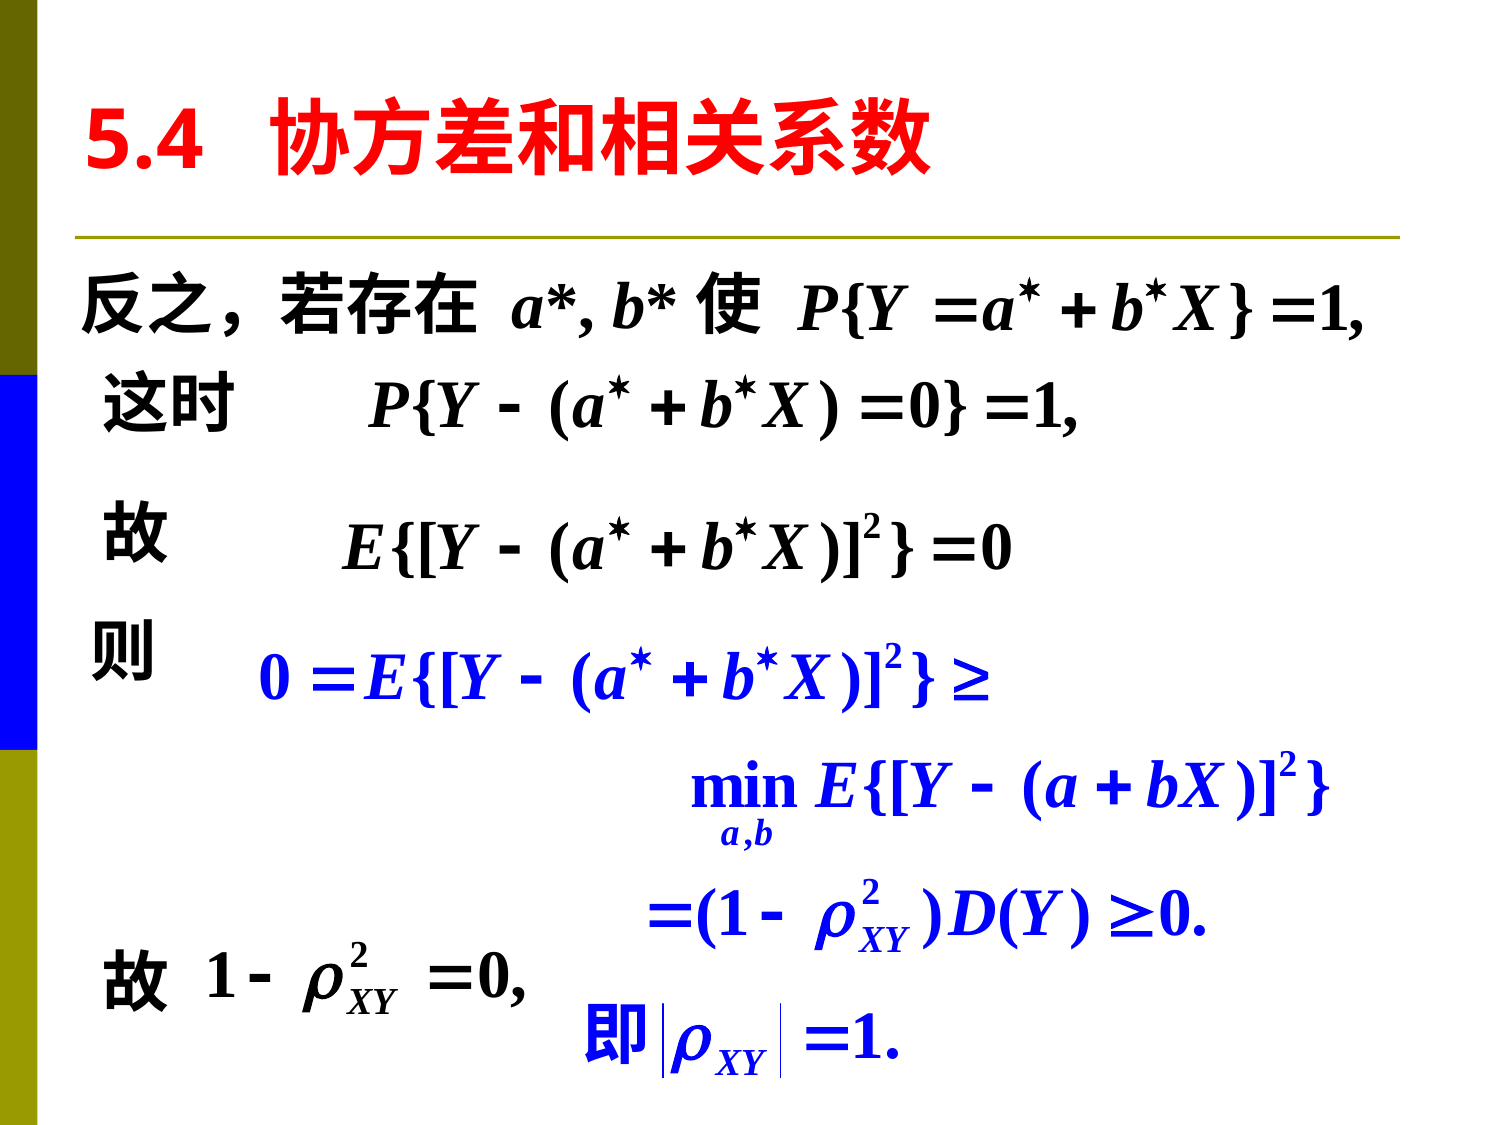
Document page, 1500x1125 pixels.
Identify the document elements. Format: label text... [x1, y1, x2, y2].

text_box 5.4 协方差和相关系数 [70, 78, 948, 193]
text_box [640, 869, 1208, 955]
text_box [256, 633, 989, 717]
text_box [336, 503, 1016, 587]
text_box 故 [87, 932, 185, 1027]
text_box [205, 931, 529, 1018]
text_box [688, 741, 1331, 857]
text_box 反之，若存在 a*, b*使 [65, 254, 792, 350]
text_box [791, 264, 1367, 348]
text_box 则 [75, 601, 173, 696]
text_box 这时 [88, 353, 252, 449]
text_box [585, 999, 901, 1081]
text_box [362, 361, 1080, 446]
text_box 故 [87, 483, 185, 578]
